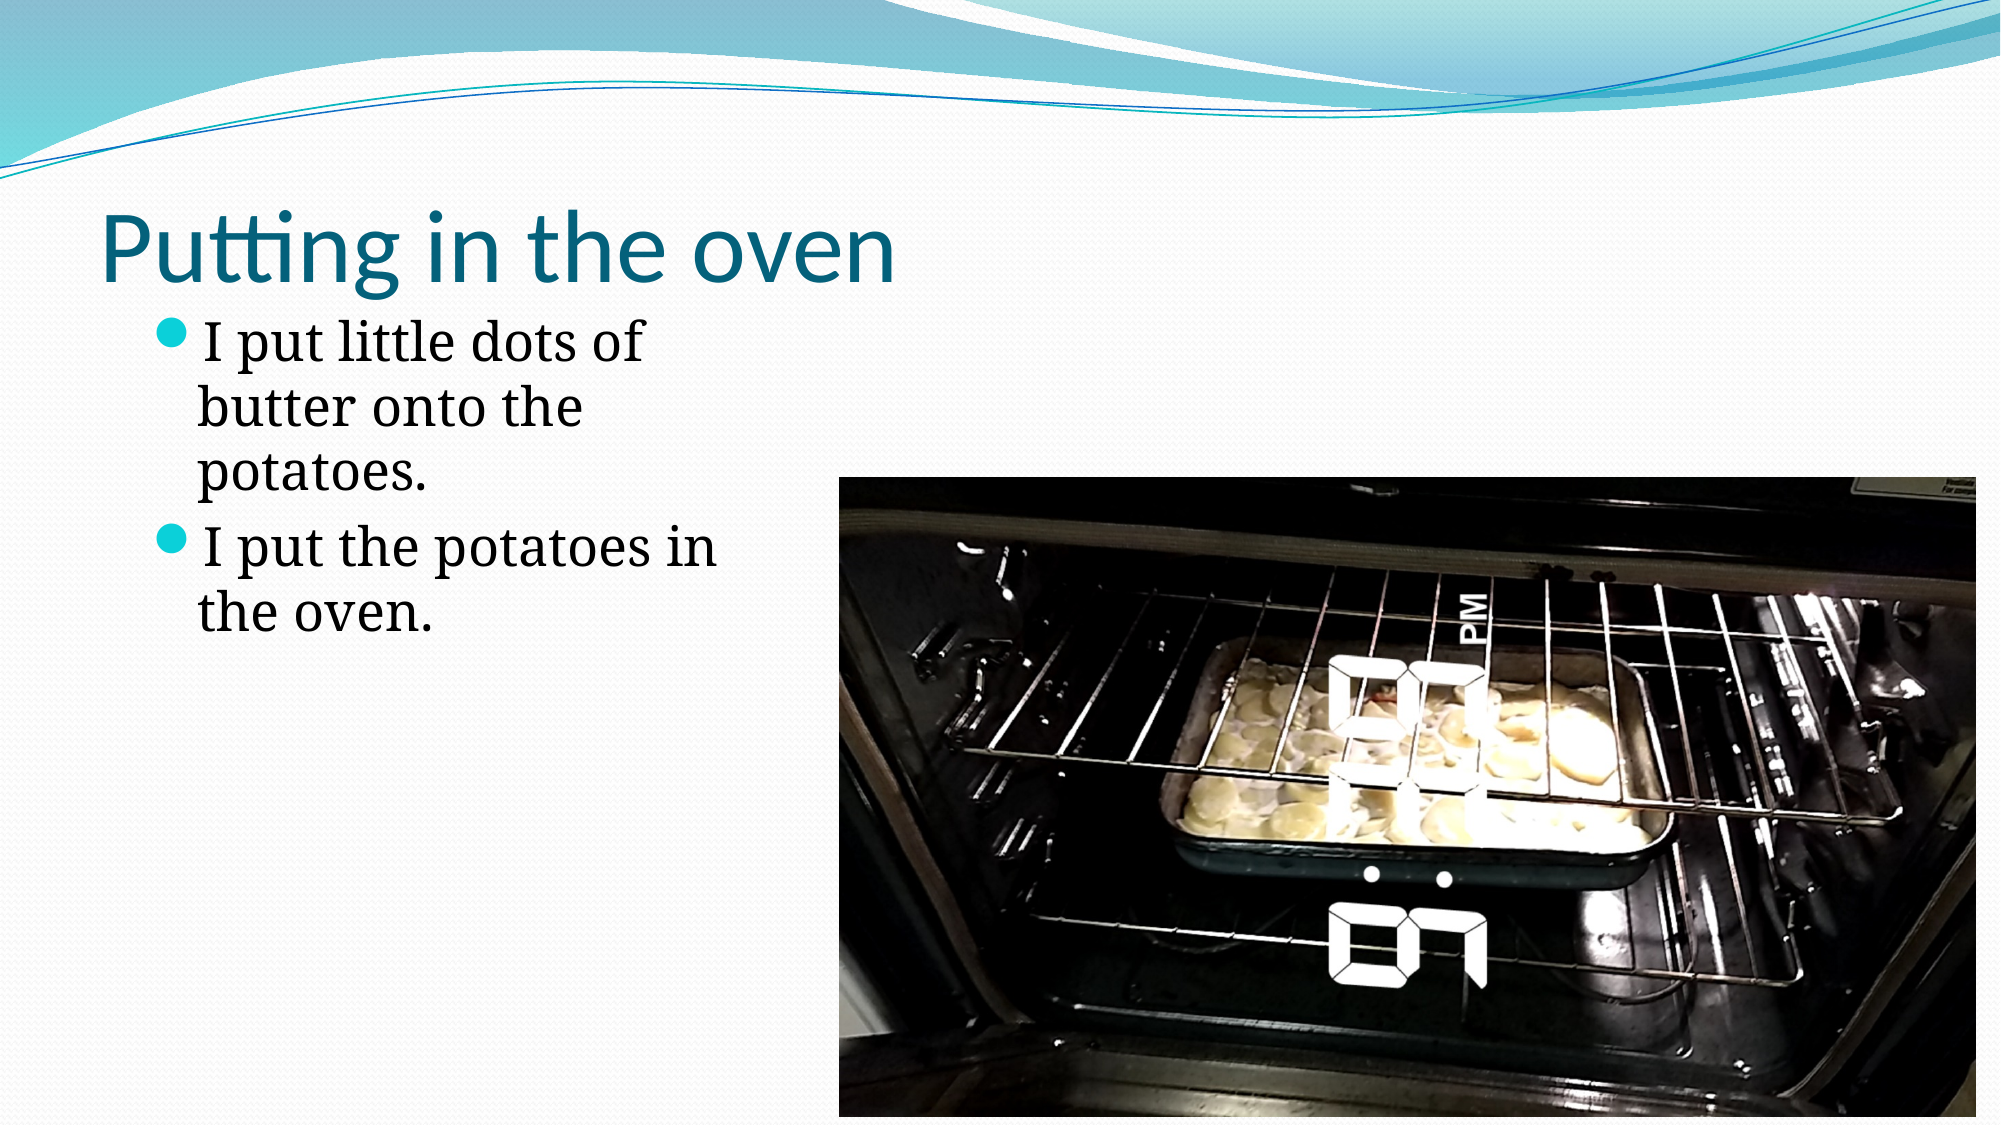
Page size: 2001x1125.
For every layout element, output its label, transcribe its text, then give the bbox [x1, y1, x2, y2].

list I put little dots of butter onto the potatoes. I put the potatoes in the oven. [137, 299, 811, 1014]
title Putting in the oven [99, 115, 1900, 303]
picture [839, 477, 1976, 1117]
